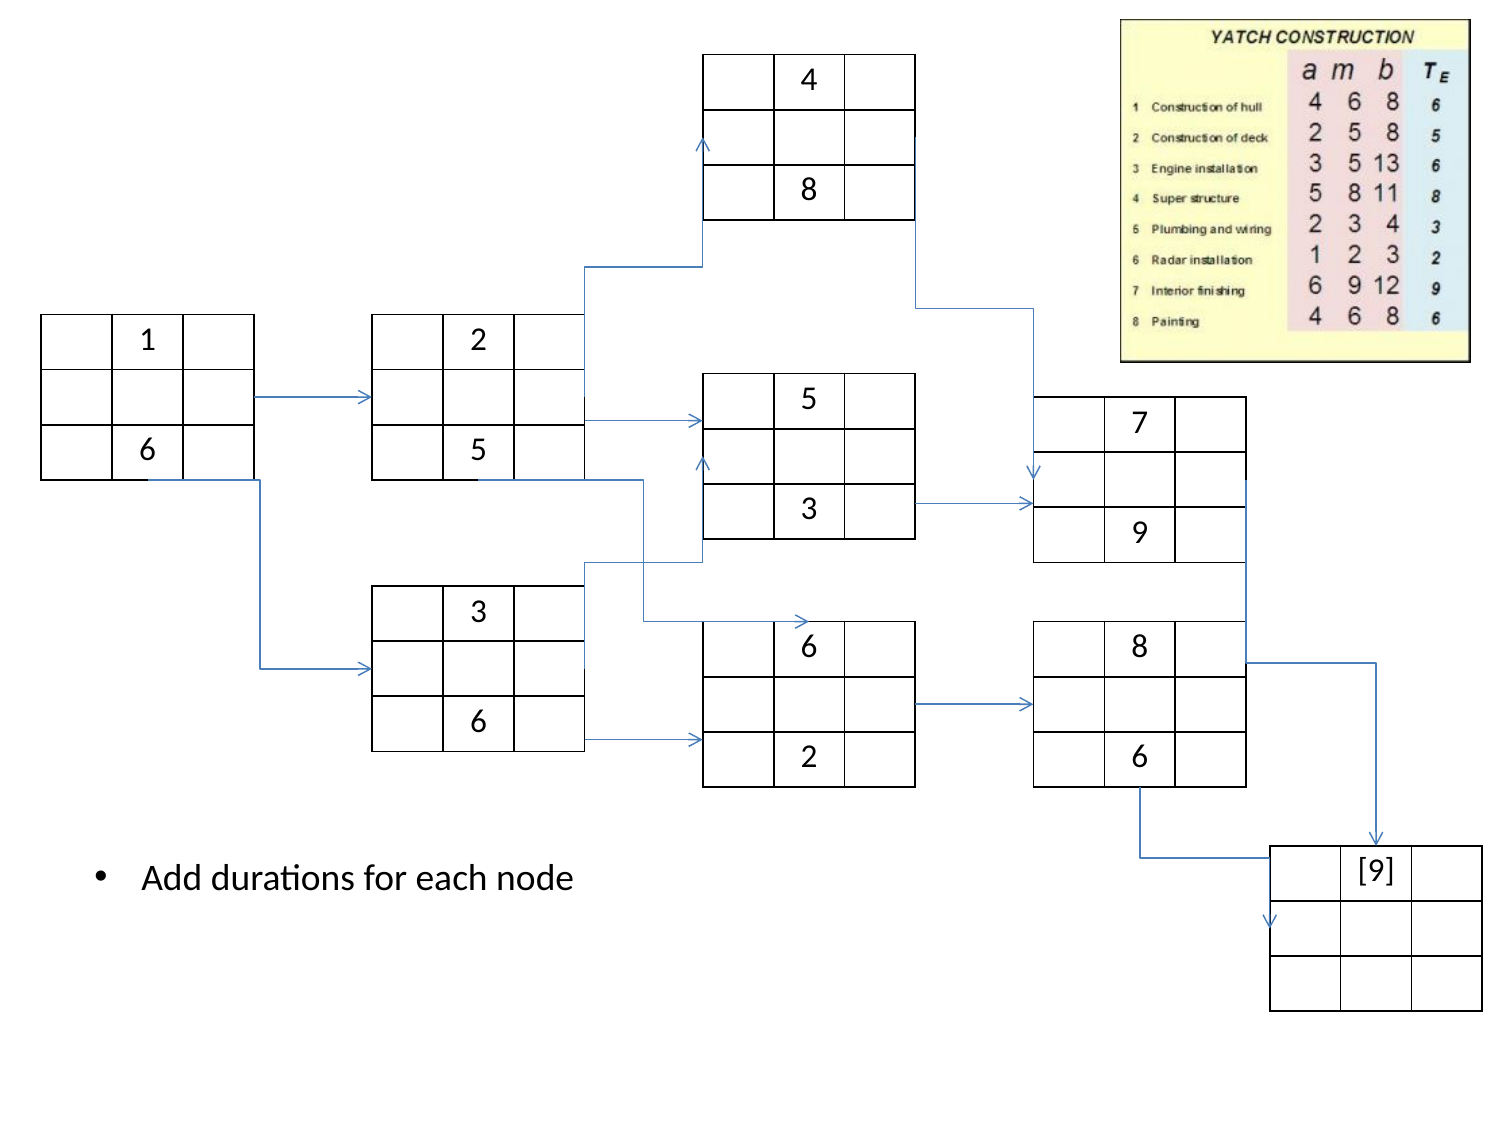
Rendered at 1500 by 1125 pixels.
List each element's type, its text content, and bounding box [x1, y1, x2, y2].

table_cell [1412, 957, 1481, 1010]
table_cell [1271, 938, 1340, 955]
table_cell [1271, 957, 1340, 1010]
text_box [147, 136, 1377, 929]
table_cell [704, 111, 773, 135]
table_cell [1412, 902, 1481, 955]
table_cell [42, 426, 111, 479]
table_cell [845, 111, 914, 135]
table_header [704, 55, 773, 109]
table_header [1412, 847, 1481, 900]
table_cell 6 [113, 426, 142, 479]
table_cell [775, 111, 844, 135]
table_header [845, 55, 914, 109]
table_header 1 [113, 315, 142, 369]
table_header [9] [1382, 847, 1411, 900]
picture [1120, 18, 1471, 363]
table_cell [113, 370, 142, 424]
table_header [42, 315, 111, 369]
text_box Add durations for each node [79, 845, 142, 906]
table_cell [42, 370, 111, 424]
table_cell [1341, 957, 1411, 1010]
table_cell [1341, 902, 1411, 955]
table_header 4 [775, 55, 844, 109]
